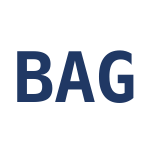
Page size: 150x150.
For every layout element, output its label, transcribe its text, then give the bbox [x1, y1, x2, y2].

text_box BAG [0, 31, 150, 118]
